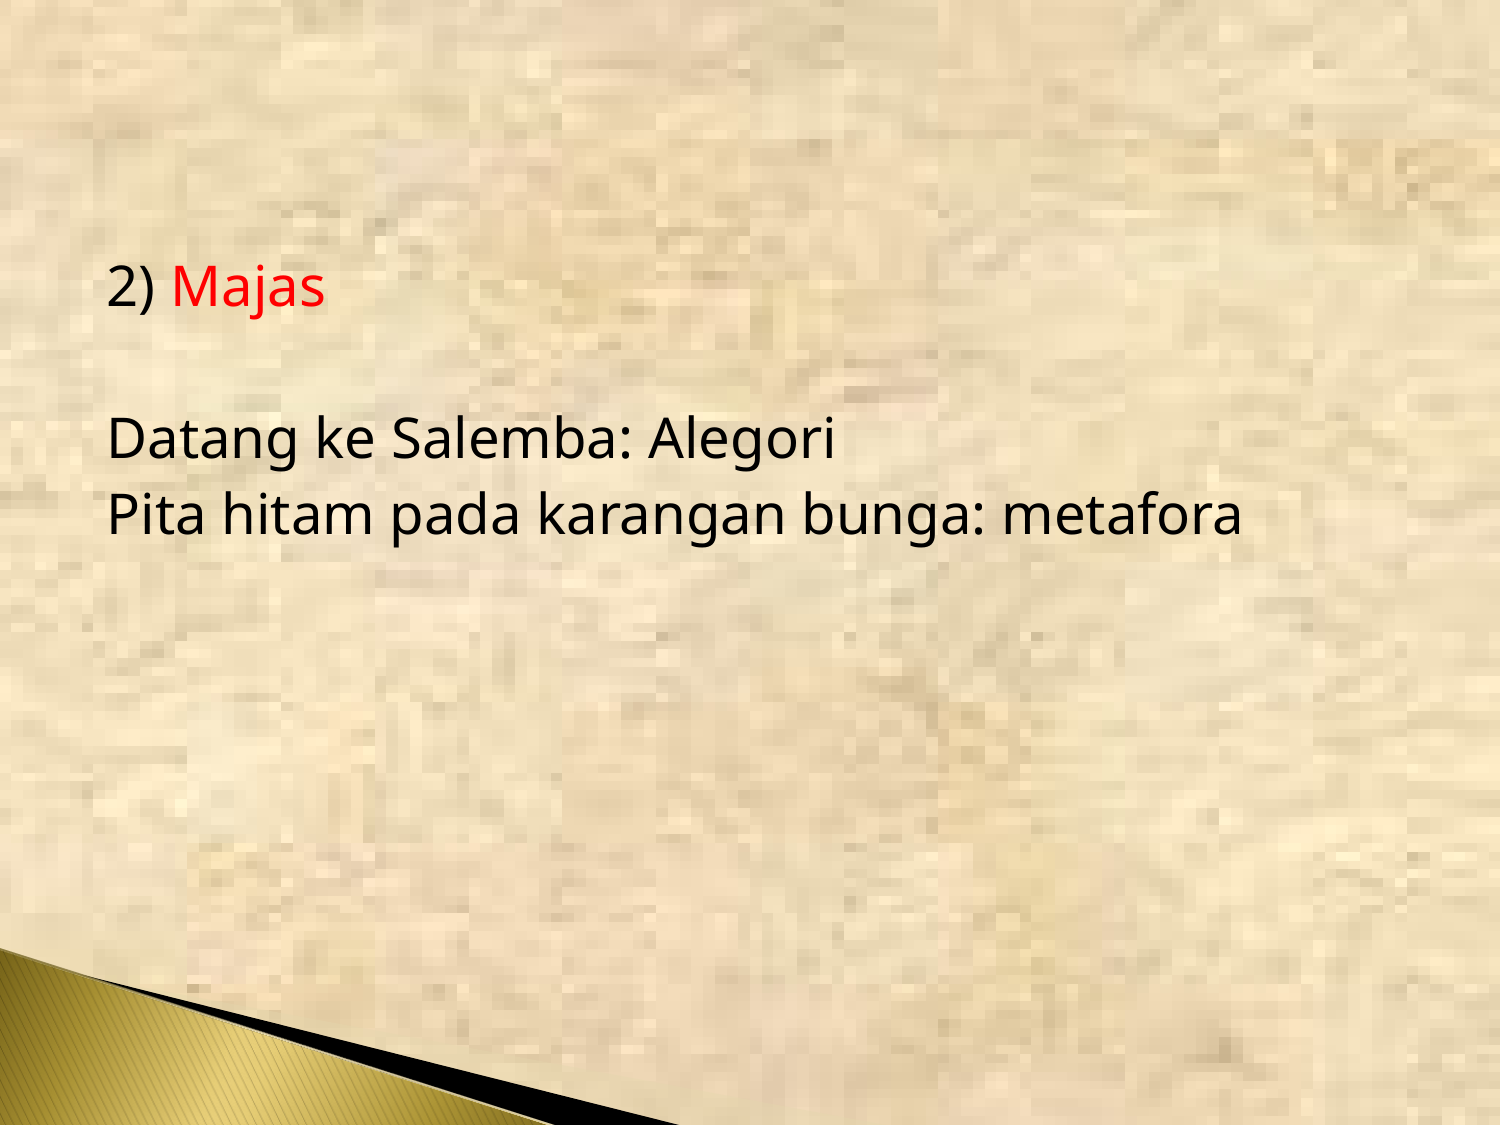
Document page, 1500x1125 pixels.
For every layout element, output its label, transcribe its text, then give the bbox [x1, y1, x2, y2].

list 2) Majas Datang ke Salemba: Alegori Pita hitam pada karangan bunga: metafora [75, 242, 1425, 986]
picture [0, 0, 1500, 1125]
